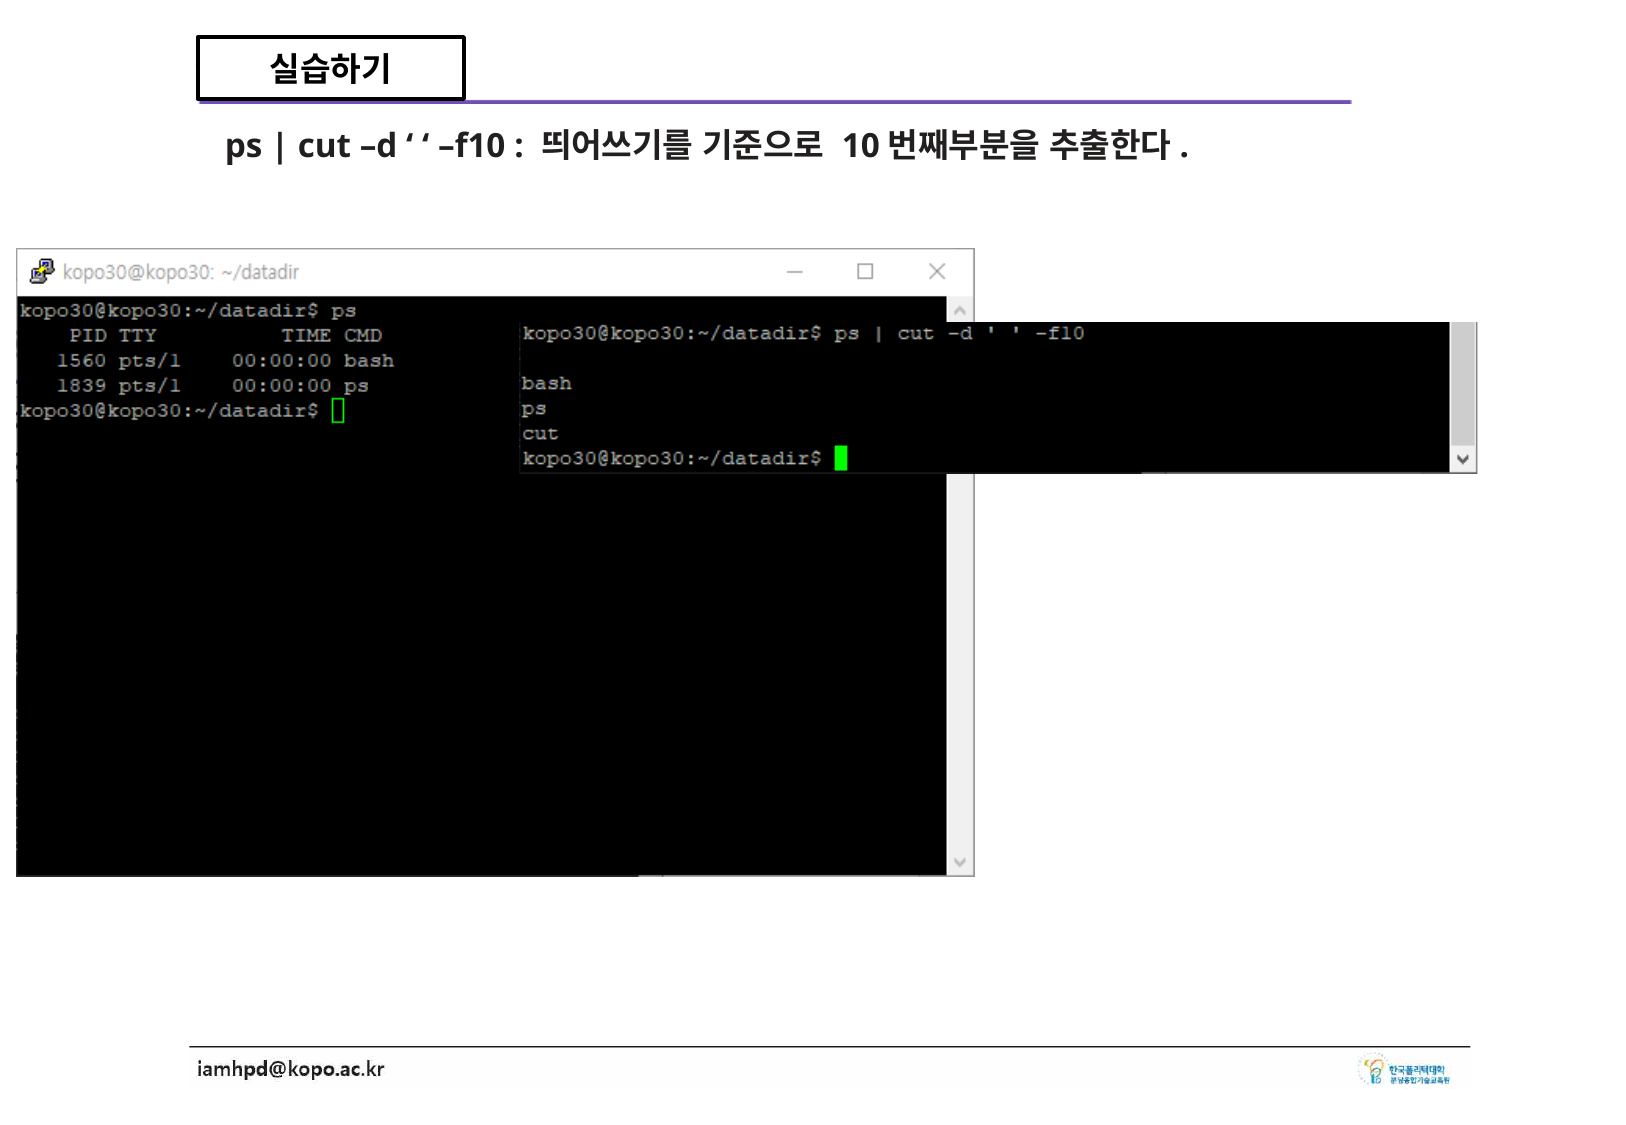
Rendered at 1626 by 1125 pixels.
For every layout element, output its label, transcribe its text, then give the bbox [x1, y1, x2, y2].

picture [189, 1042, 1471, 1089]
text_box 실습하기 [196, 35, 466, 101]
picture [16, 248, 1478, 877]
text_box ps | cut –d ‘ ‘ –f10 : 띄어쓰기를 기준으로 10번째부분을 추출한다. [210, 117, 1256, 172]
picture [195, 53, 1352, 104]
